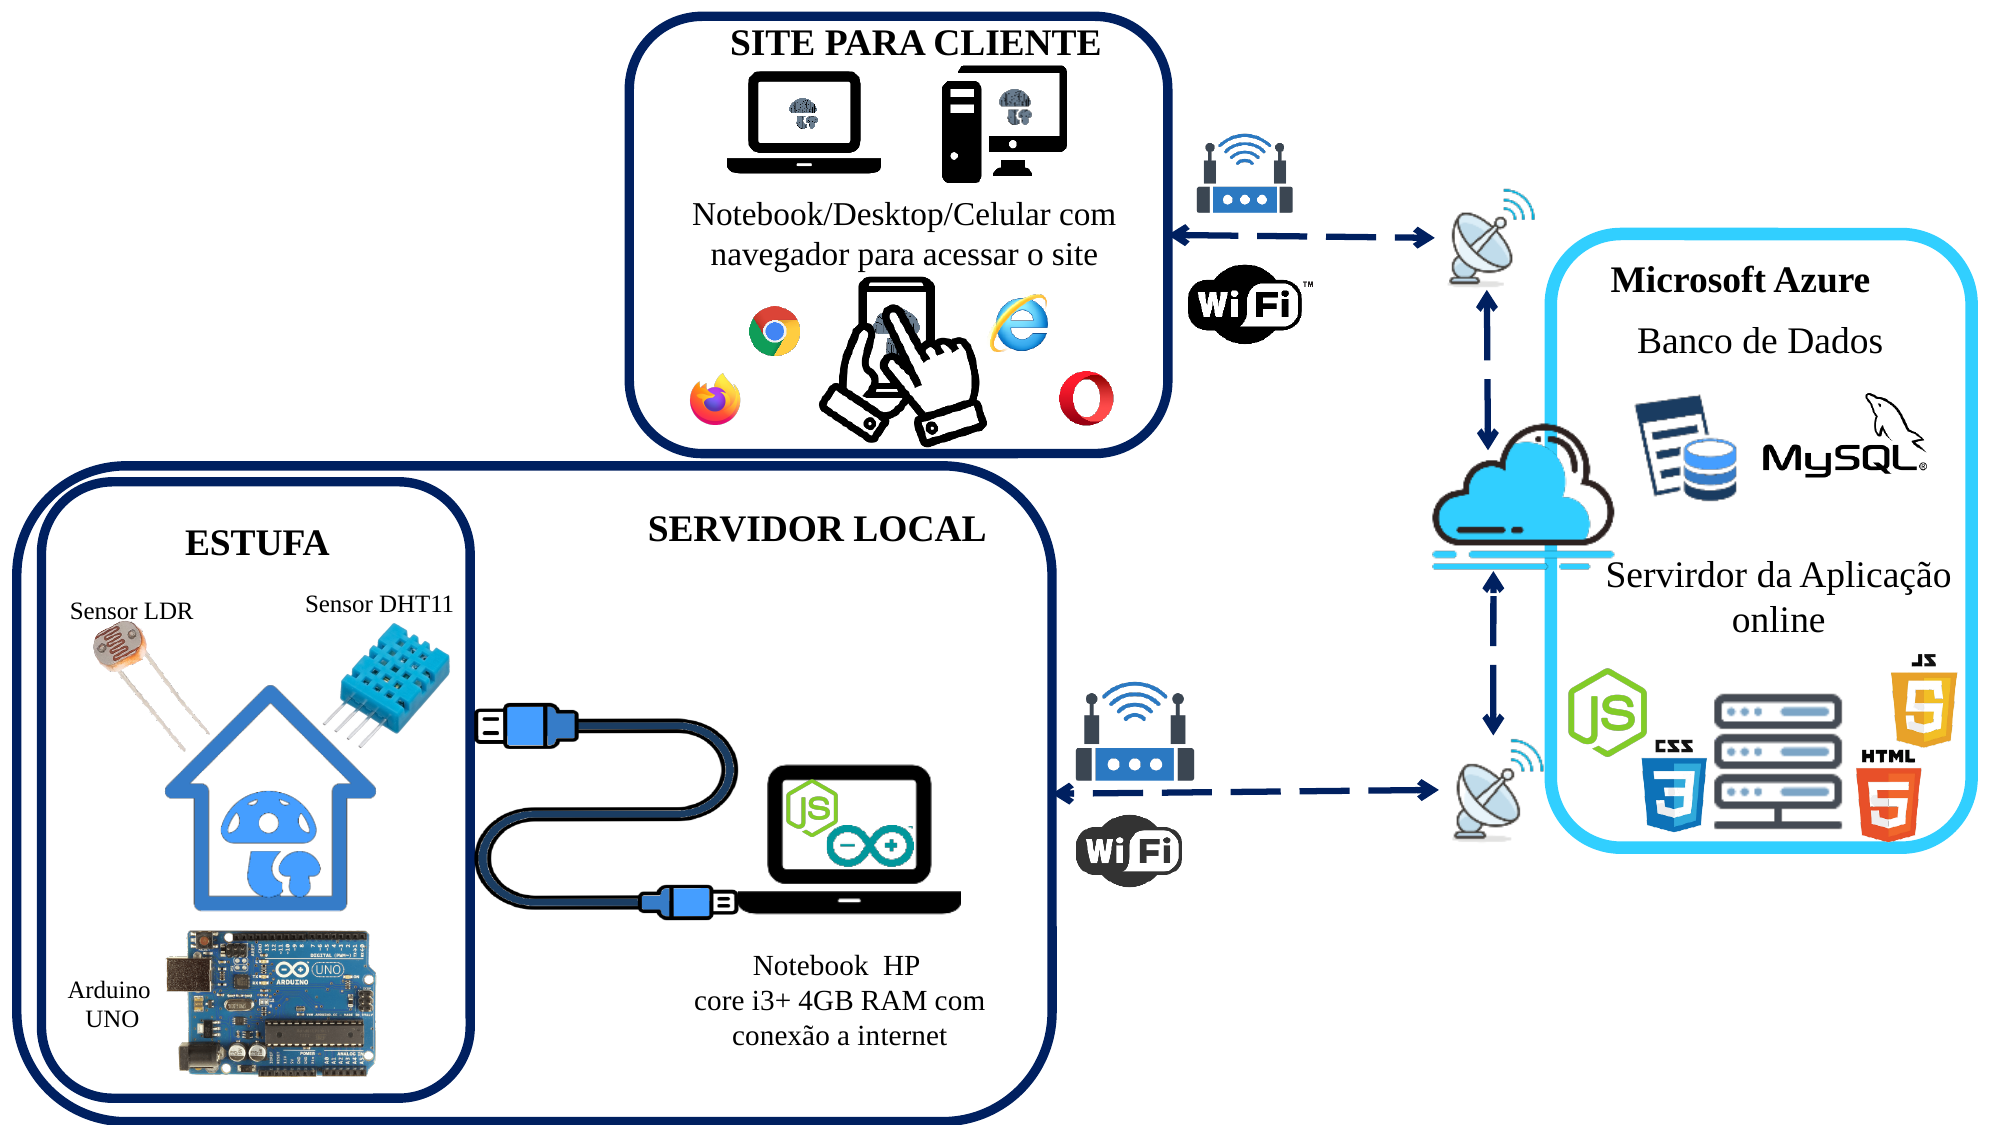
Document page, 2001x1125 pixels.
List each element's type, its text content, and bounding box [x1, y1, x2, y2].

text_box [1208, 789, 1439, 794]
text_box SITE PARA CLIENTE [715, 10, 1128, 71]
text_box Notebook/Desktop/Celular com navegador para acessar o site [666, 185, 1143, 280]
picture [1434, 185, 1539, 290]
text_box [628, 15, 1169, 455]
picture [689, 373, 741, 425]
text_box [1923, 648, 1973, 846]
picture [1763, 353, 1927, 517]
picture [470, 694, 961, 951]
text_box Notebook HP core i3+ 4GB RAM com conexão a internet [666, 938, 1013, 1059]
picture [1056, 368, 1116, 428]
picture [1061, 657, 1208, 903]
picture [164, 930, 377, 1077]
picture [1175, 261, 1319, 347]
text_box Servirdor da Aplicação online [1573, 542, 1985, 648]
picture [1624, 385, 1748, 517]
text_box Banco de Dados [1611, 308, 1909, 369]
picture [727, 45, 881, 199]
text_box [1167, 234, 1435, 238]
text_box Microsoft Azure [1595, 247, 1925, 308]
picture [1185, 114, 1304, 232]
picture [88, 615, 452, 921]
picture [1557, 648, 1961, 851]
text_box SERVIDOR LOCAL [633, 496, 1005, 557]
picture [749, 306, 800, 356]
text_box [1549, 232, 1973, 542]
picture [942, 61, 1067, 187]
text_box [1052, 789, 1061, 794]
picture [814, 270, 1050, 453]
text_box [1549, 588, 1889, 849]
picture [1438, 735, 1548, 845]
text_box [15, 464, 1054, 1123]
picture [1426, 394, 1620, 588]
